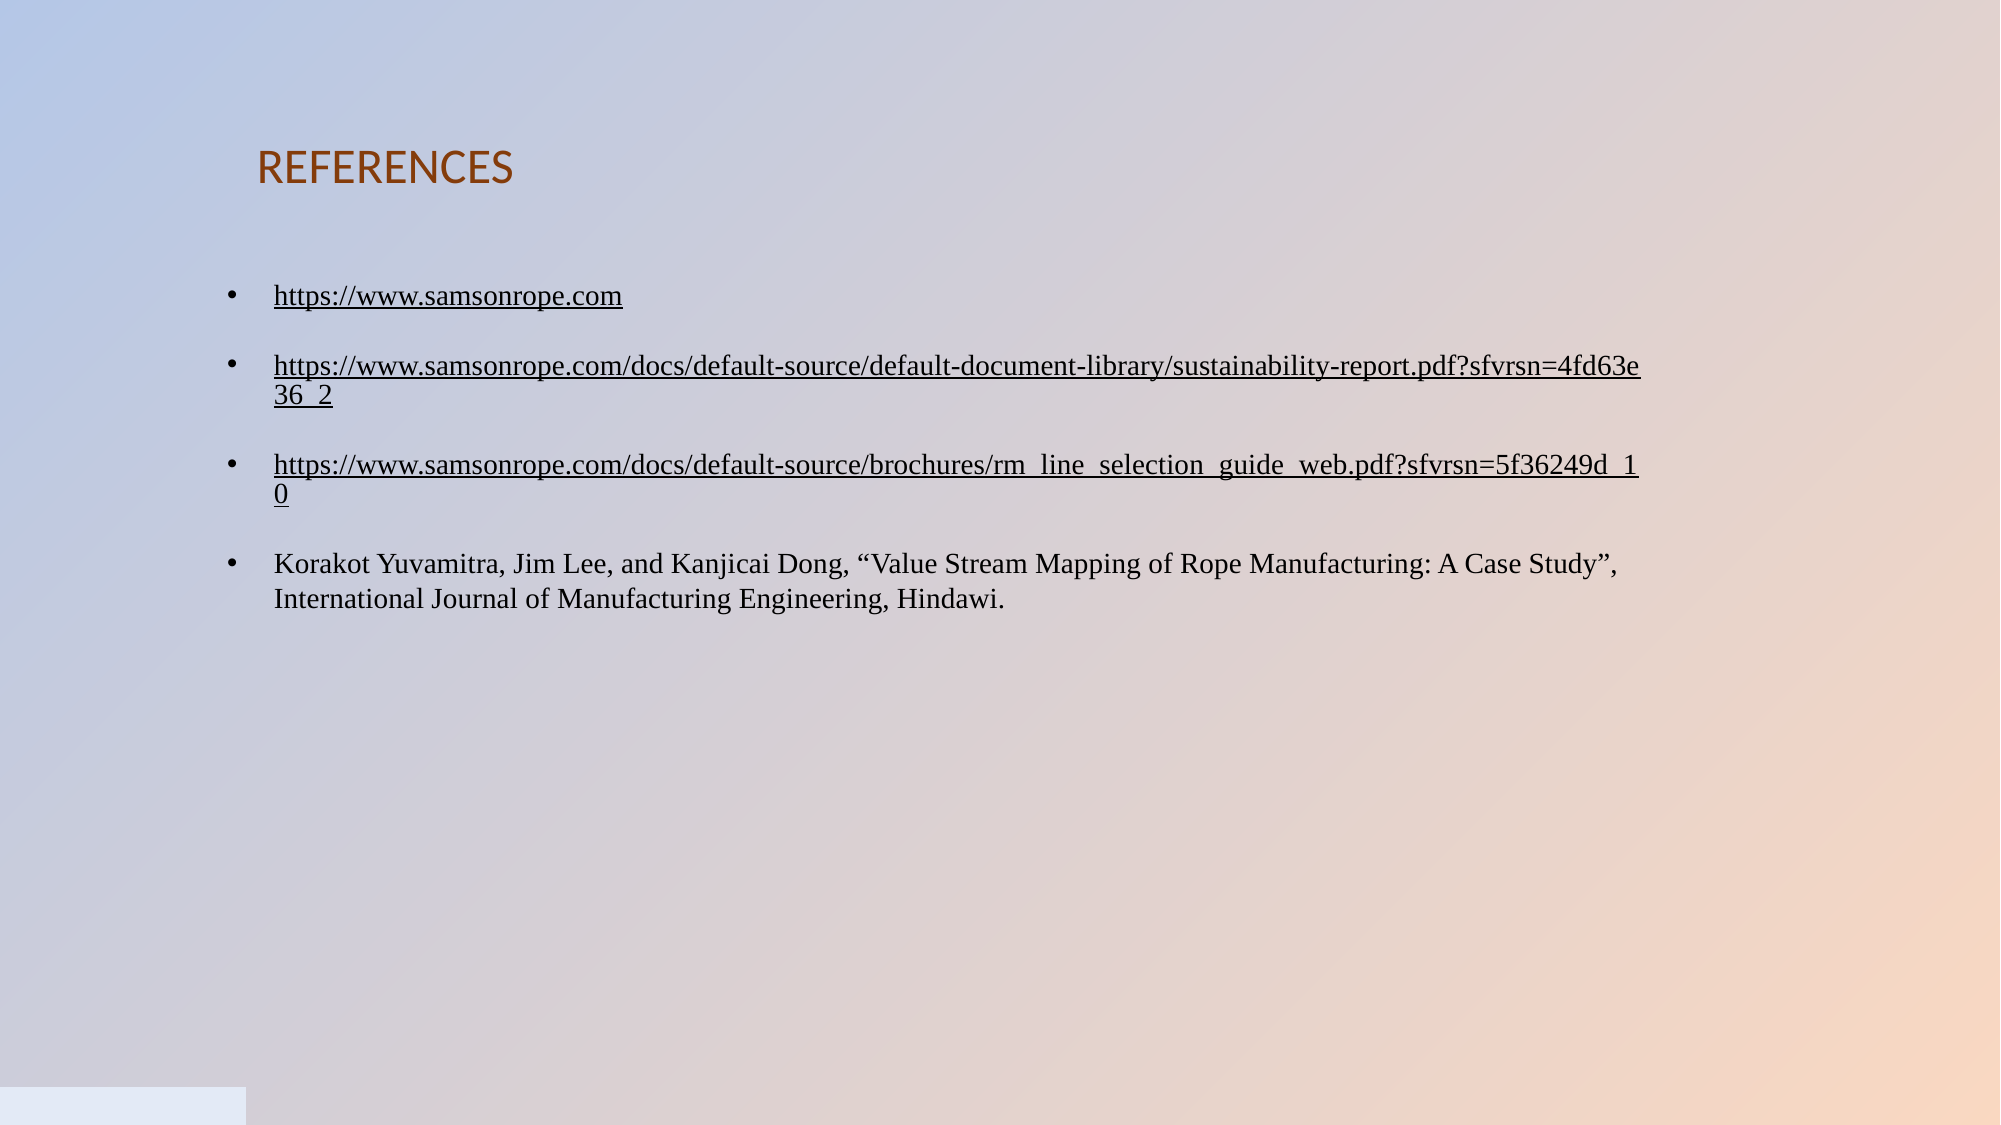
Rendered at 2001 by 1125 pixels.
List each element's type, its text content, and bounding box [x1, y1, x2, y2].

text_box https://www.samsonrope.com https://www.samsonrope.com/docs/default-source/default-document-library/sustainability-report.pdf?sfvrsn=4fd63e36_2 https://www.samsonrope.com/docs/default-source/brochures/rm_line_selection_guide_web.pdf?sfvrsn=5f36249d_10 Korakot Yuvamitra, Jim Lee, and Kanjicai Dong, “Value Stream Mapping of Rope Manufacturing: A Case Study”, International Journal of Manufacturing Engineering, Hindawi. [212, 269, 1661, 609]
text_box REFERENCES [225, 126, 546, 202]
